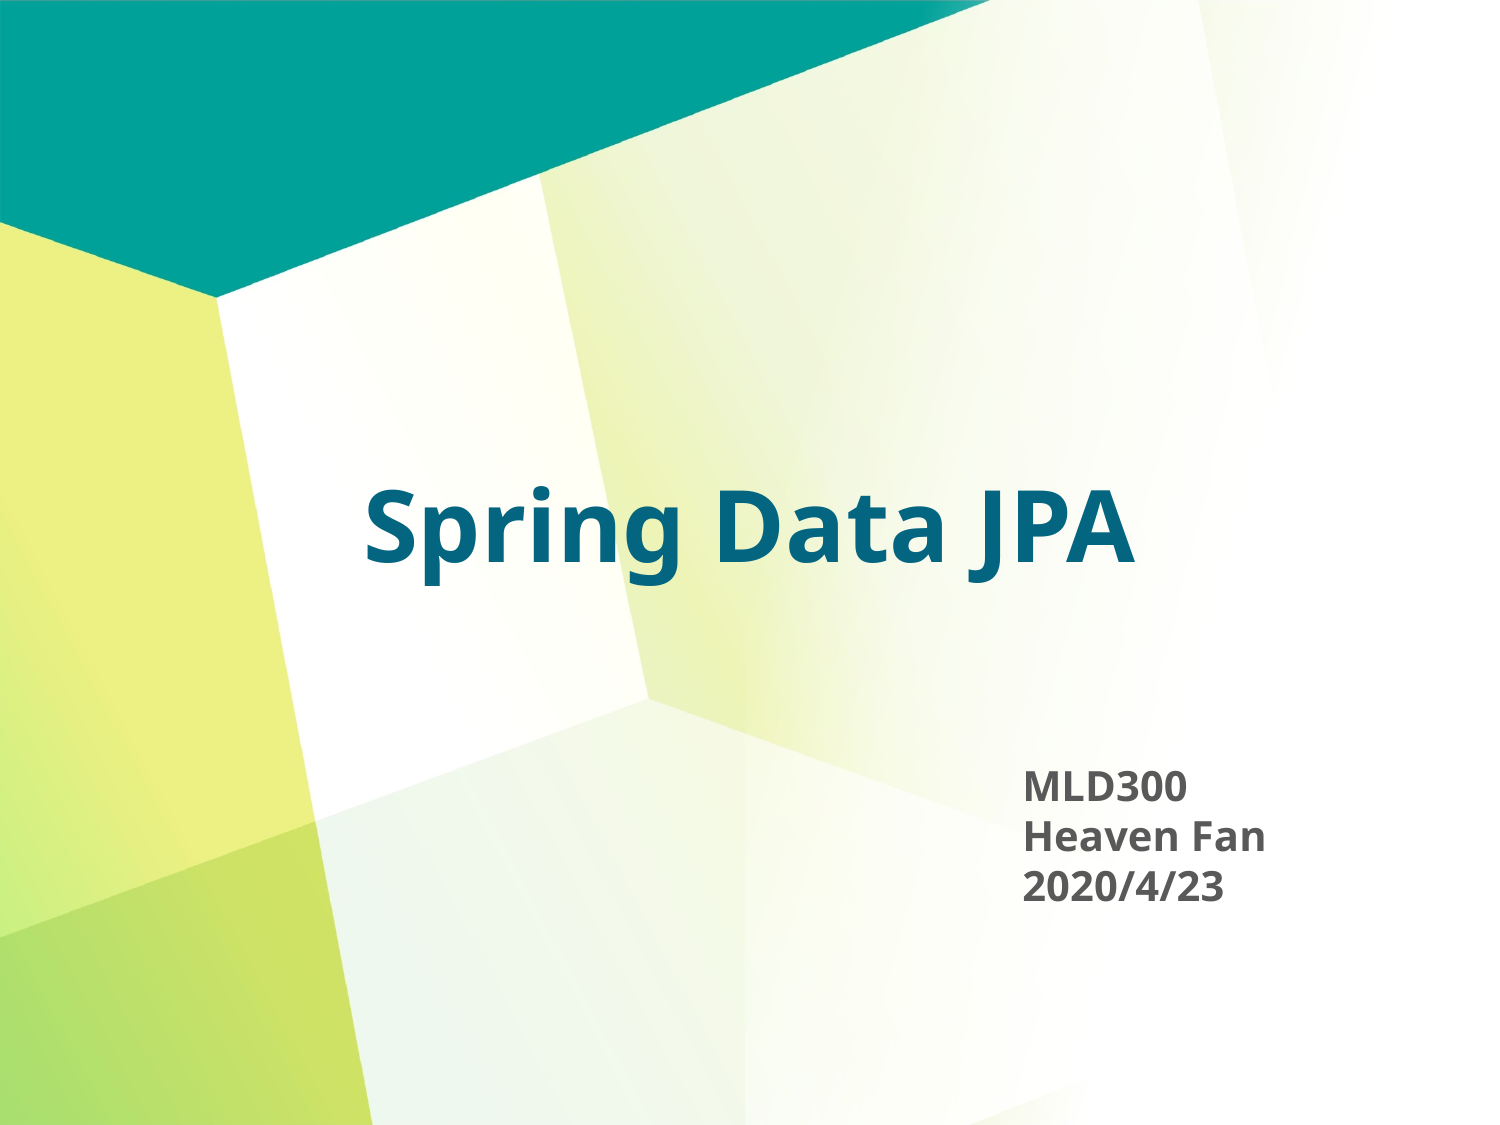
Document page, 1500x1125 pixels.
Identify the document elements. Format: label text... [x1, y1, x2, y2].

picture [0, 0, 1500, 374]
text_box Spring Data JPA [0, 374, 1500, 640]
picture [0, 640, 1500, 1125]
text_box MLD300 Heaven Fan 2020/4/23 [1007, 752, 1329, 917]
